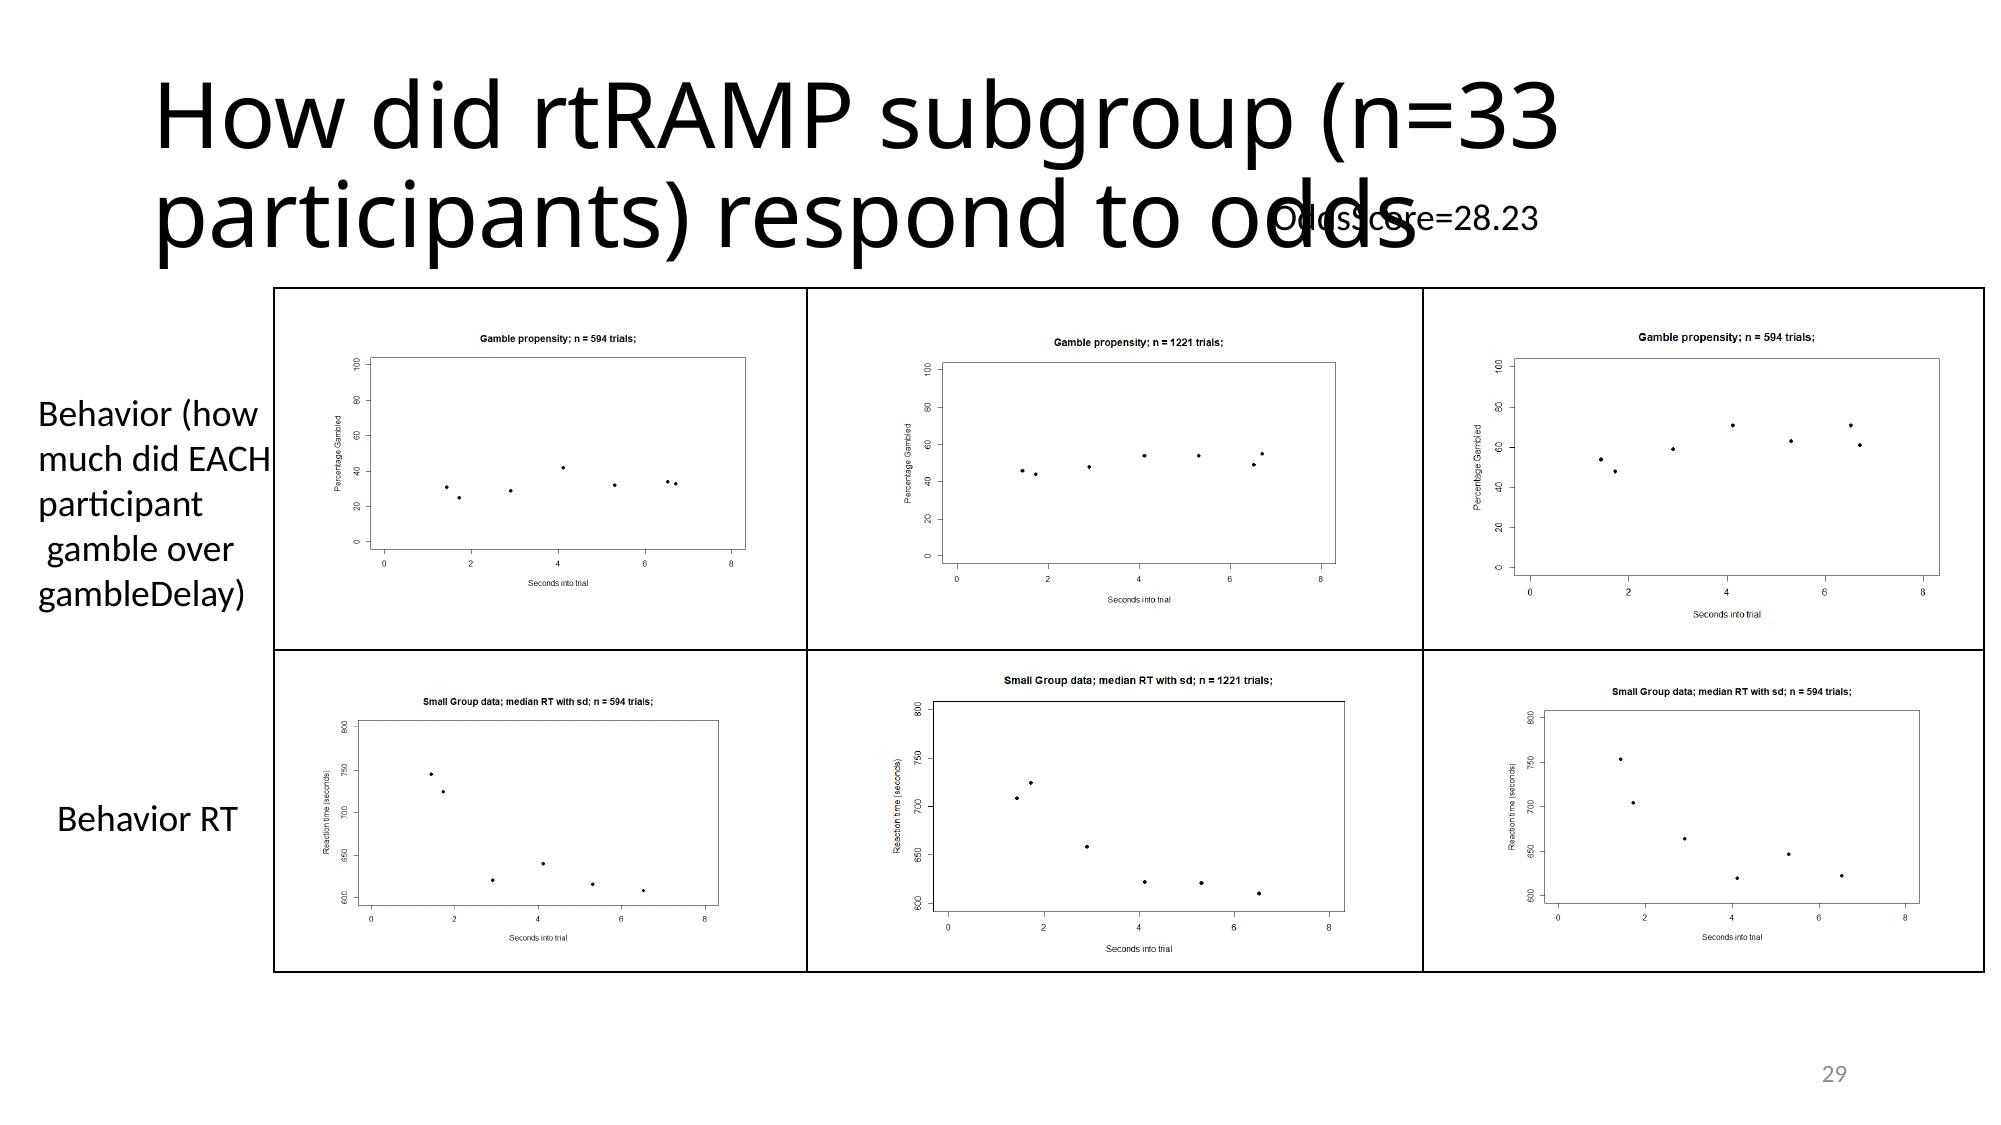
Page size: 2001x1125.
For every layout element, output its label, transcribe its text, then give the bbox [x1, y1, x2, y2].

picture [1470, 314, 1962, 631]
picture [901, 321, 1357, 615]
picture [331, 318, 766, 598]
table_cell [275, 651, 806, 971]
table_header [275, 289, 806, 649]
table_header [1424, 289, 1983, 649]
title How did rtRAMP subgroup (n=33 participants) respond to odds [137, 59, 1863, 278]
slide_number 29 [1412, 1042, 1863, 1103]
picture [1504, 671, 1940, 952]
picture [890, 658, 1367, 965]
text_box Behavior (how much did EACH participant gamble over gambleDelay) [23, 381, 295, 622]
text_box Behavior RT [42, 786, 254, 847]
picture [319, 682, 738, 952]
table_cell [808, 651, 1422, 971]
table_header [808, 289, 1422, 649]
table_cell [1424, 651, 1983, 971]
text_box OddsScore=28.23 [1257, 185, 1555, 246]
